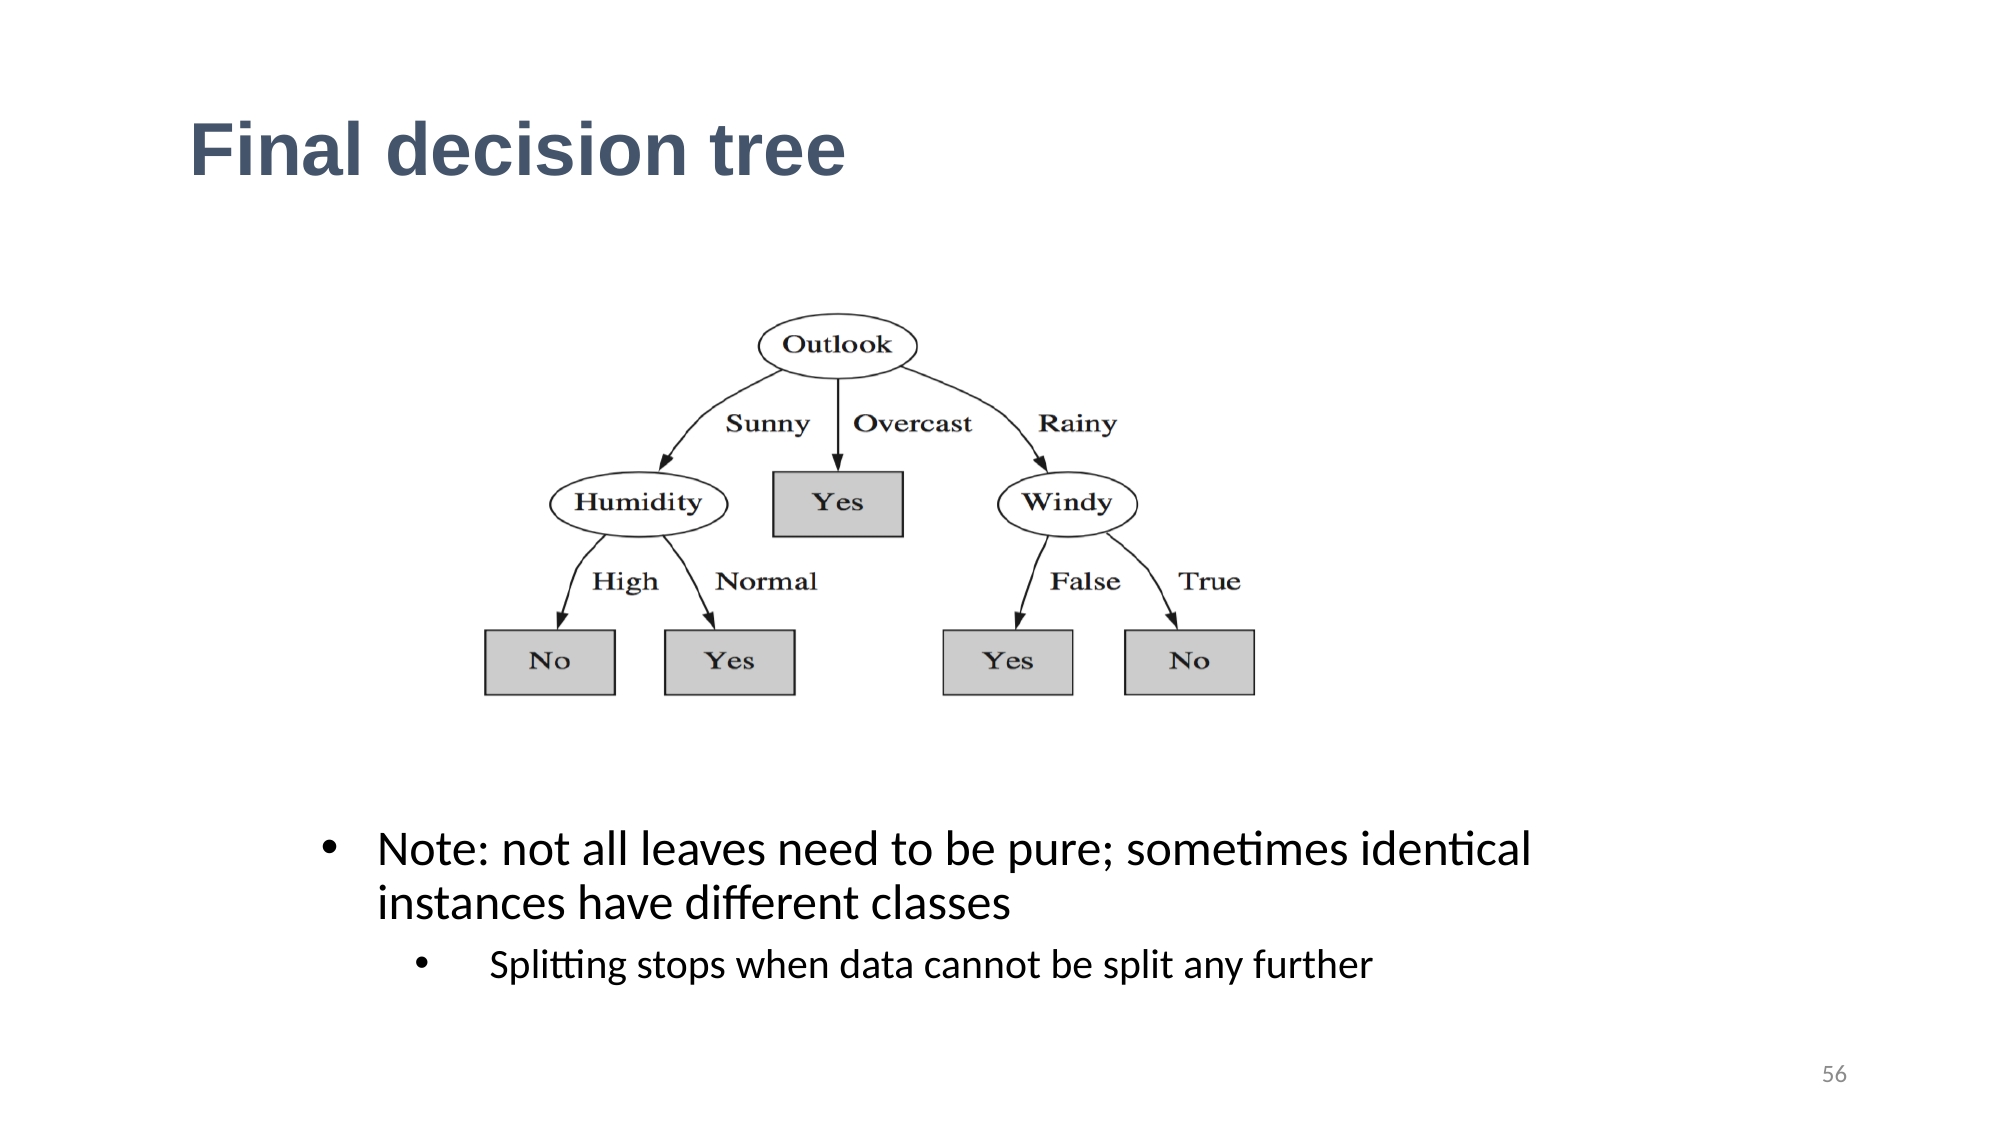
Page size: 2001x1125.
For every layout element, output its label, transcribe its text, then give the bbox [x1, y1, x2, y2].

title Final decision tree [174, 90, 1413, 212]
picture [402, 285, 1304, 709]
text_box Note: not all leaves need to be pure; sometimes identical instances have different classes Splitting stops when data cannot be split any further [306, 814, 1694, 995]
slide_number 56 [1412, 1042, 1863, 1103]
